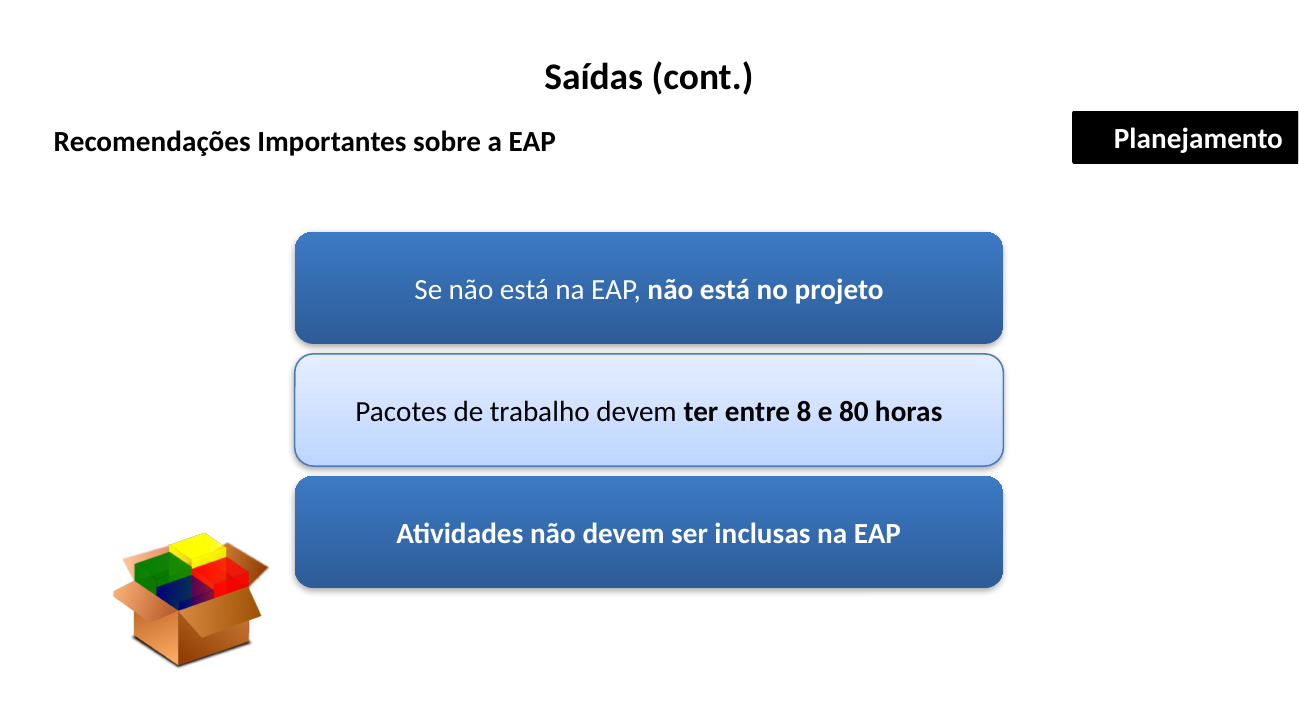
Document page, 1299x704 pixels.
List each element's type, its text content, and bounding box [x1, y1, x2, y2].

text_box Planejamento [1074, 112, 1299, 117]
text_box Atividades não devem ser inclusas na EAP [294, 475, 1004, 589]
text_box Pacotes de trabalho devem ter entre 8 e 80 horas [294, 353, 1004, 467]
text_box Se não está na EAP, não está no projeto [294, 231, 1004, 344]
text_box Saídas (cont.) [0, 44, 1299, 106]
text_box Recomendações Importantes sobre a EAP [42, 117, 1299, 231]
picture [112, 520, 273, 672]
